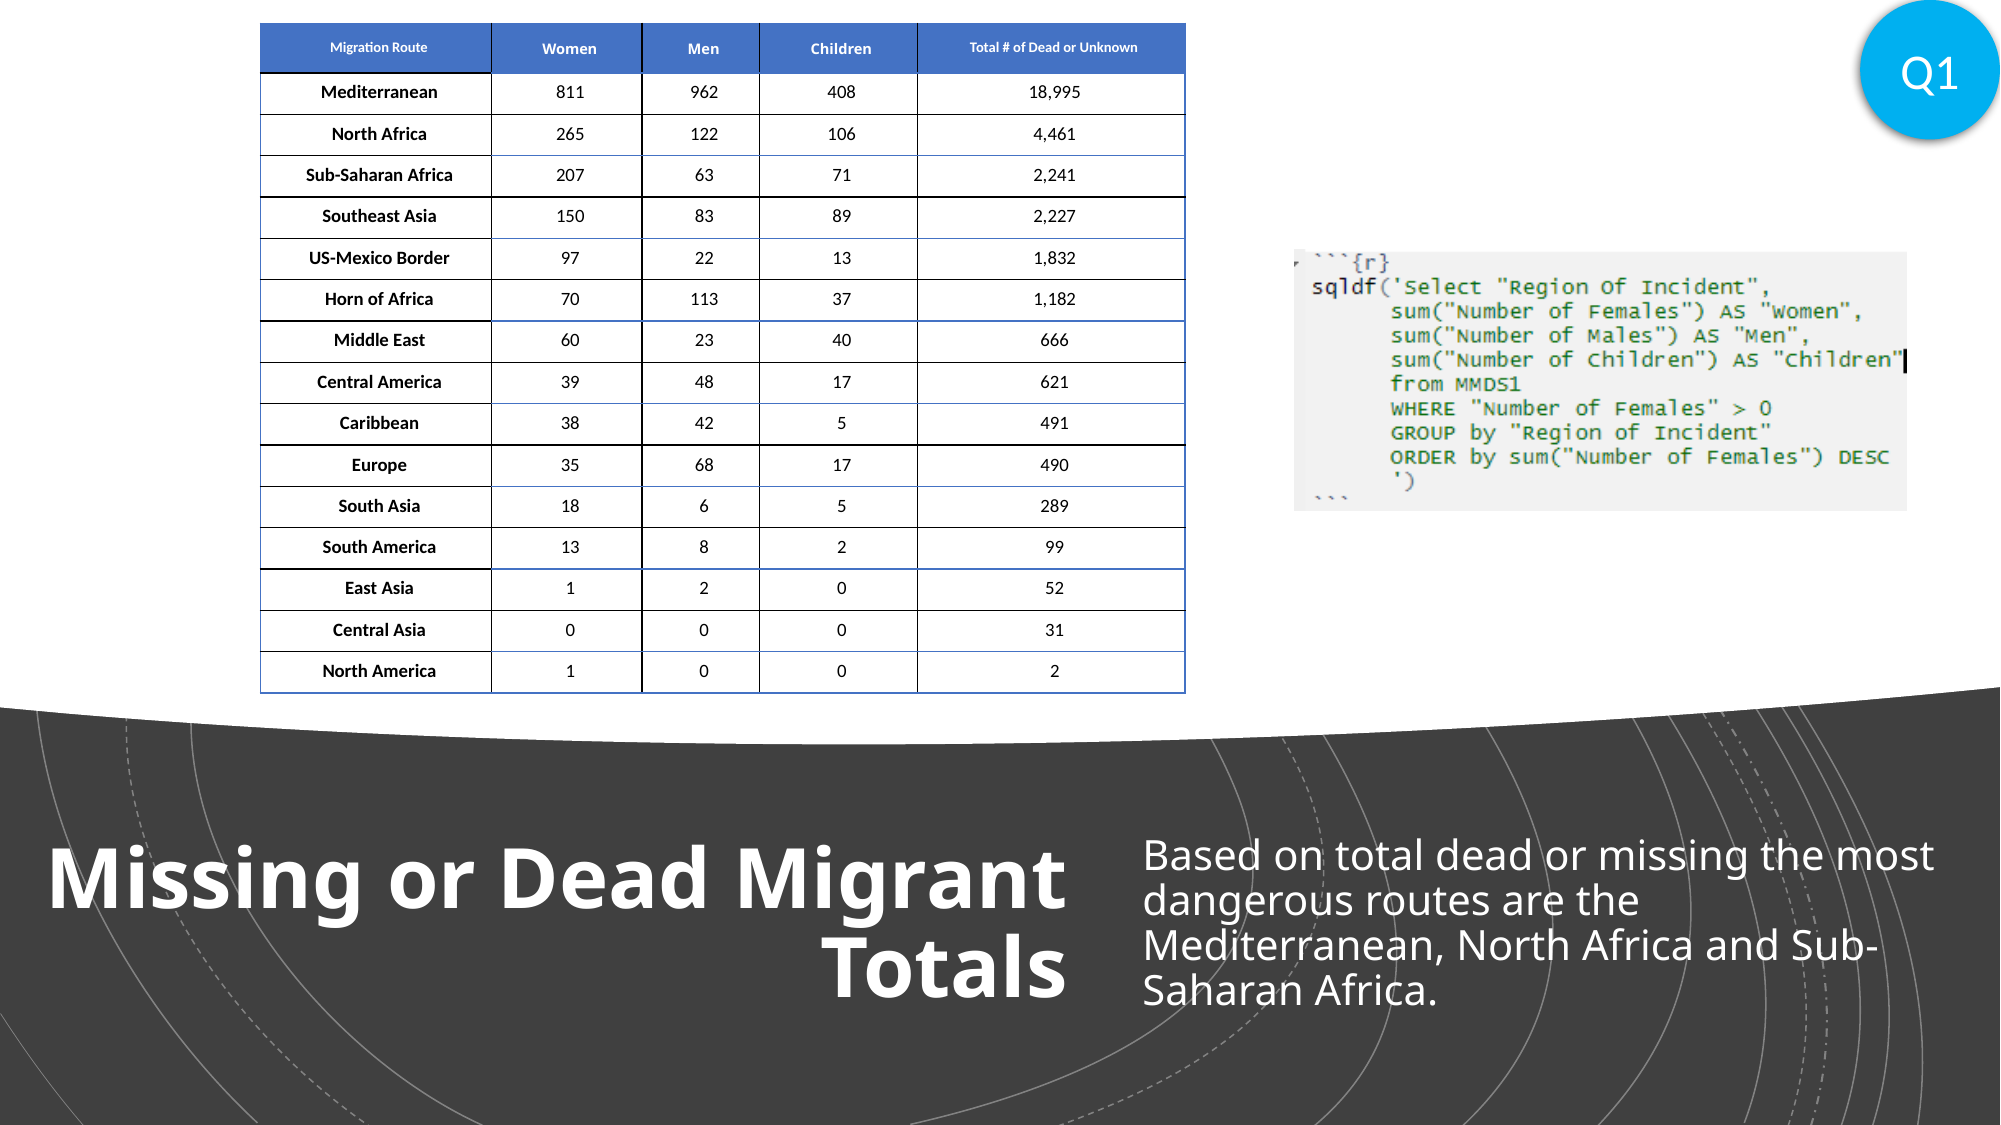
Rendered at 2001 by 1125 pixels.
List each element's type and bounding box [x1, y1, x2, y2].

picture [1294, 249, 1907, 511]
text_box [0, 0, 1999, 1125]
